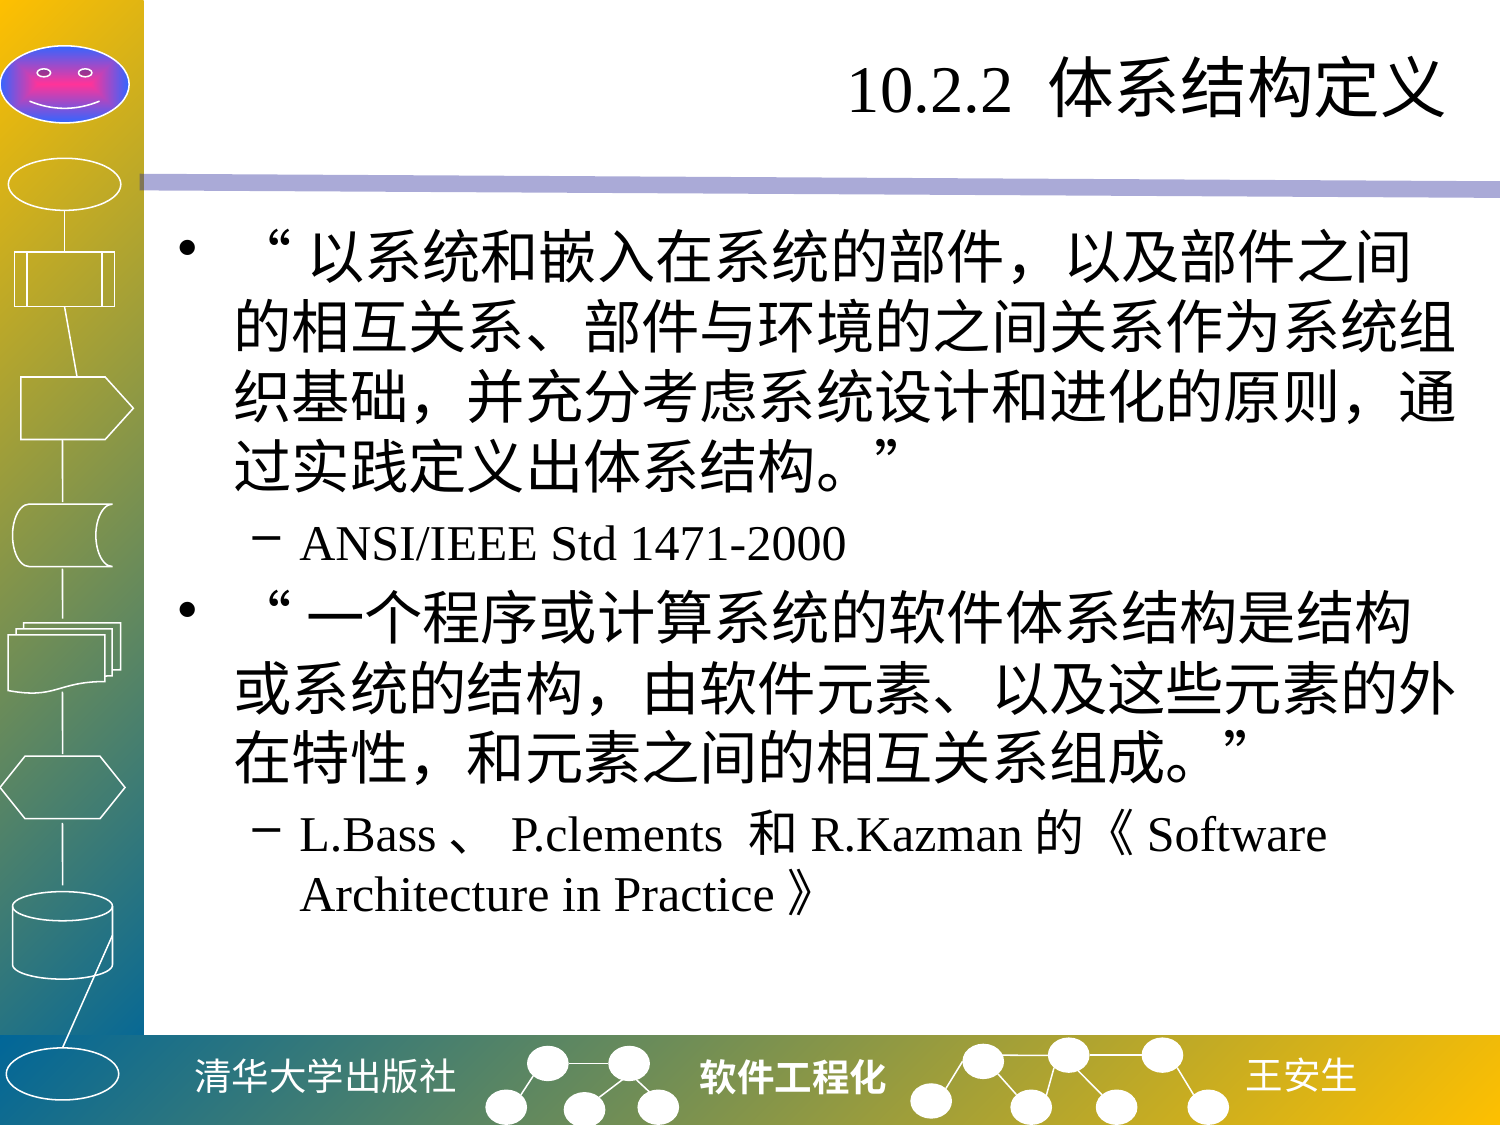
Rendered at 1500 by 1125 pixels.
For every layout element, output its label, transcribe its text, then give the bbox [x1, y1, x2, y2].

list “以系统和嵌入在系统的部件，以及部件之间的相互关系、部件与环境的之间关系作为系统组织基础，并充分考虑系统设计和进化的原则，通过实践定义出体系结构。” ANSI/IEEE Std 1471-2000 “一个程序或计算系统的软件体系结构是结构或系统的结构，由软件元素、以及这些元素的外在特性，和元素之间的相互关系组成。” L.Bass、P.clements 和R.Kazman的《Software Architecture in Practice》 [162, 212, 1476, 1017]
title 10.2.2 体系结构定义 [187, 24, 1463, 147]
